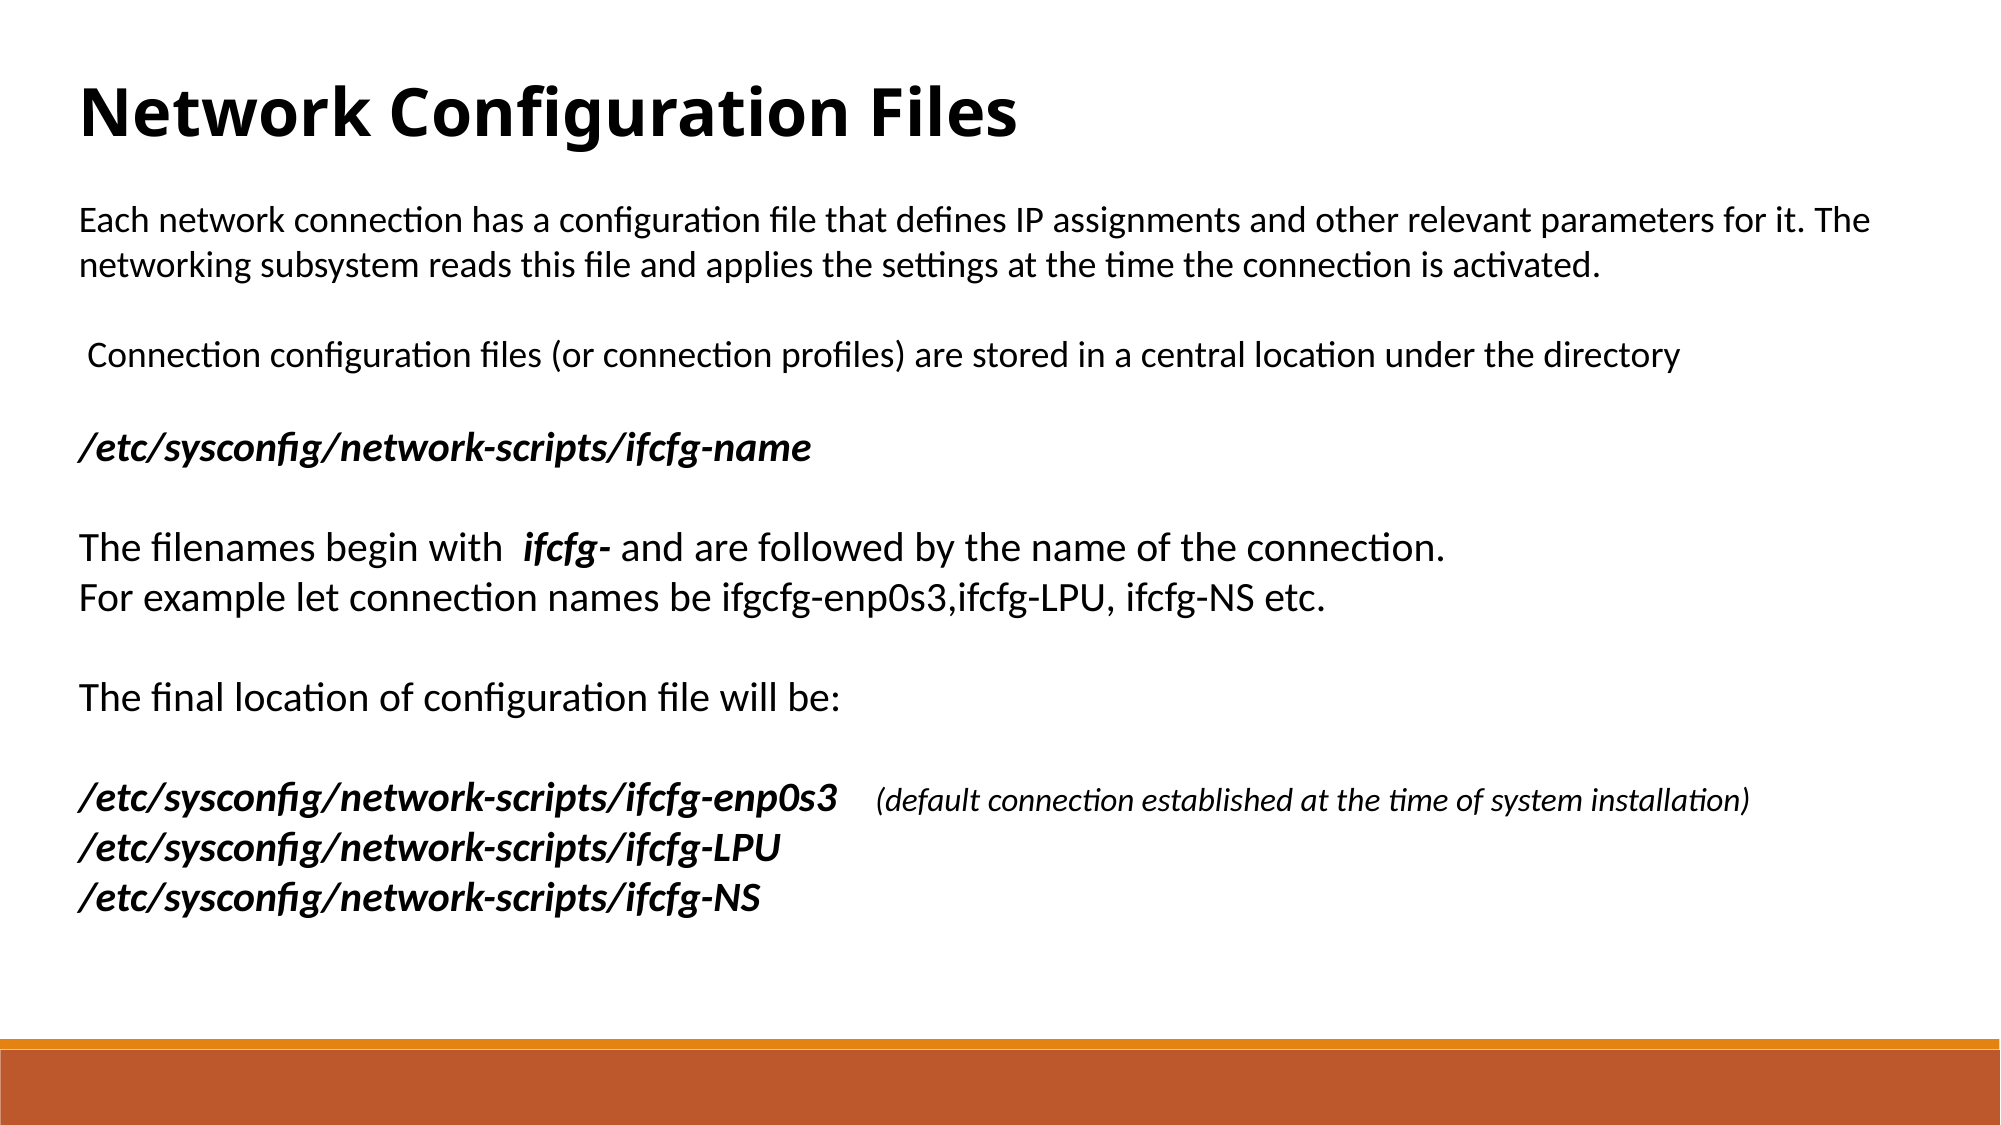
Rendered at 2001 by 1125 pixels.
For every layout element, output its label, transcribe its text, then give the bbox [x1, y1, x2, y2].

text_box Network Configuration Files Each network connection has a configuration file that defines IP assignments and other relevant parameters for it. The networking subsystem reads this file and applies the settings at the time the connection is activated. Connection configuration files (or connection profiles) are stored in a central location under the directory /etc/sysconfig/network-scripts/ifcfg-name The filenames begin with ifcfg- and are followed by the name of the connection. For example let connection names be ifgcfg-enp0s3,ifcfg-LPU, ifcfg-NS etc. The final location of configuration file will be: /etc/sysconfig/network-scripts/ifcfg-enp0s3 (default connection established at the time of system installation) /etc/sysconfig/network-scripts/ifcfg-LPU /etc/sysconfig/network-scripts/ifcfg-NS [64, 62, 1920, 928]
